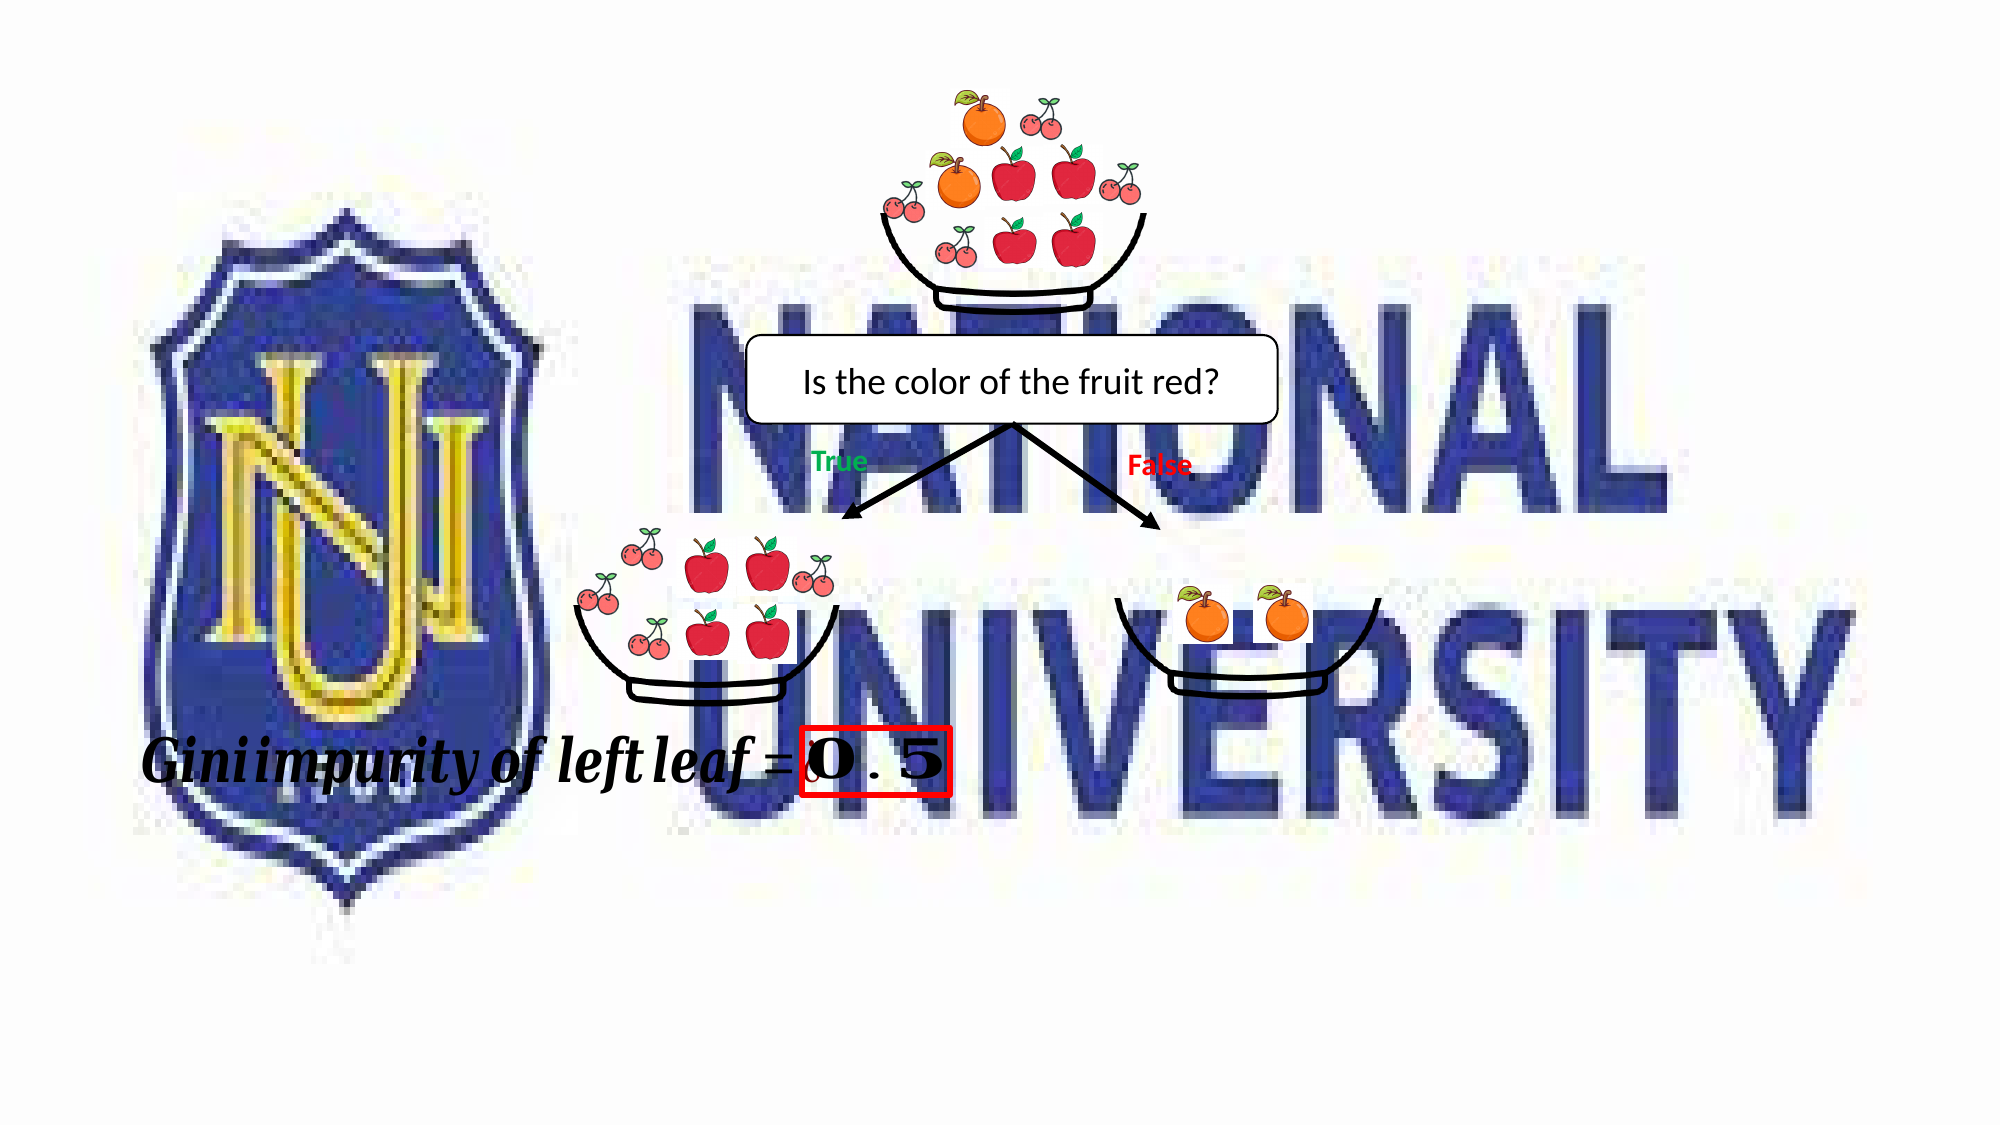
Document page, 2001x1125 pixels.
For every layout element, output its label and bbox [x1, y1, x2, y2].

picture [0, 0, 2000, 1125]
text_box [558, 88, 1396, 775]
